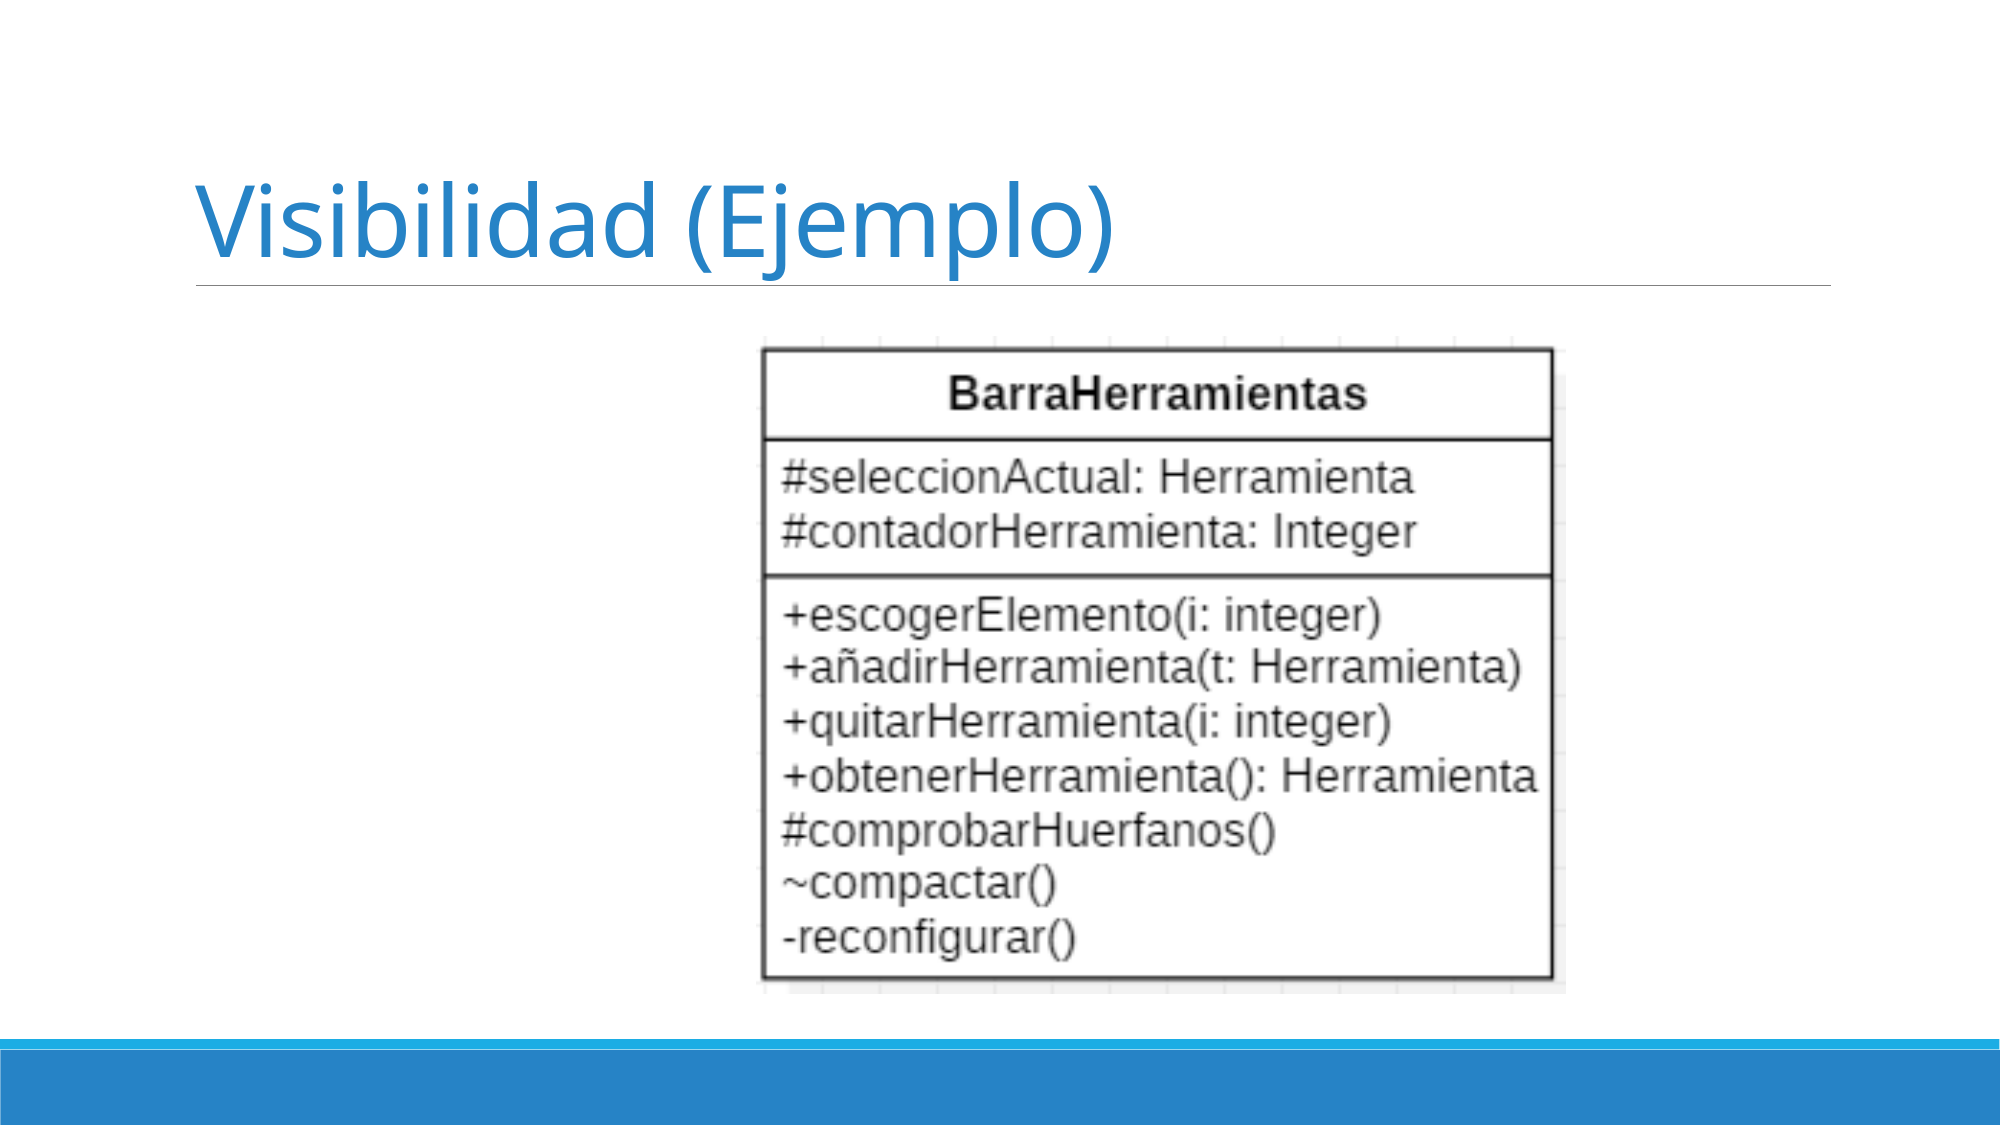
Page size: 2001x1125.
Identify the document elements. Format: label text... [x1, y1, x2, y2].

title Visibilidad (Ejemplo) [180, 47, 1830, 285]
picture [755, 335, 1567, 995]
